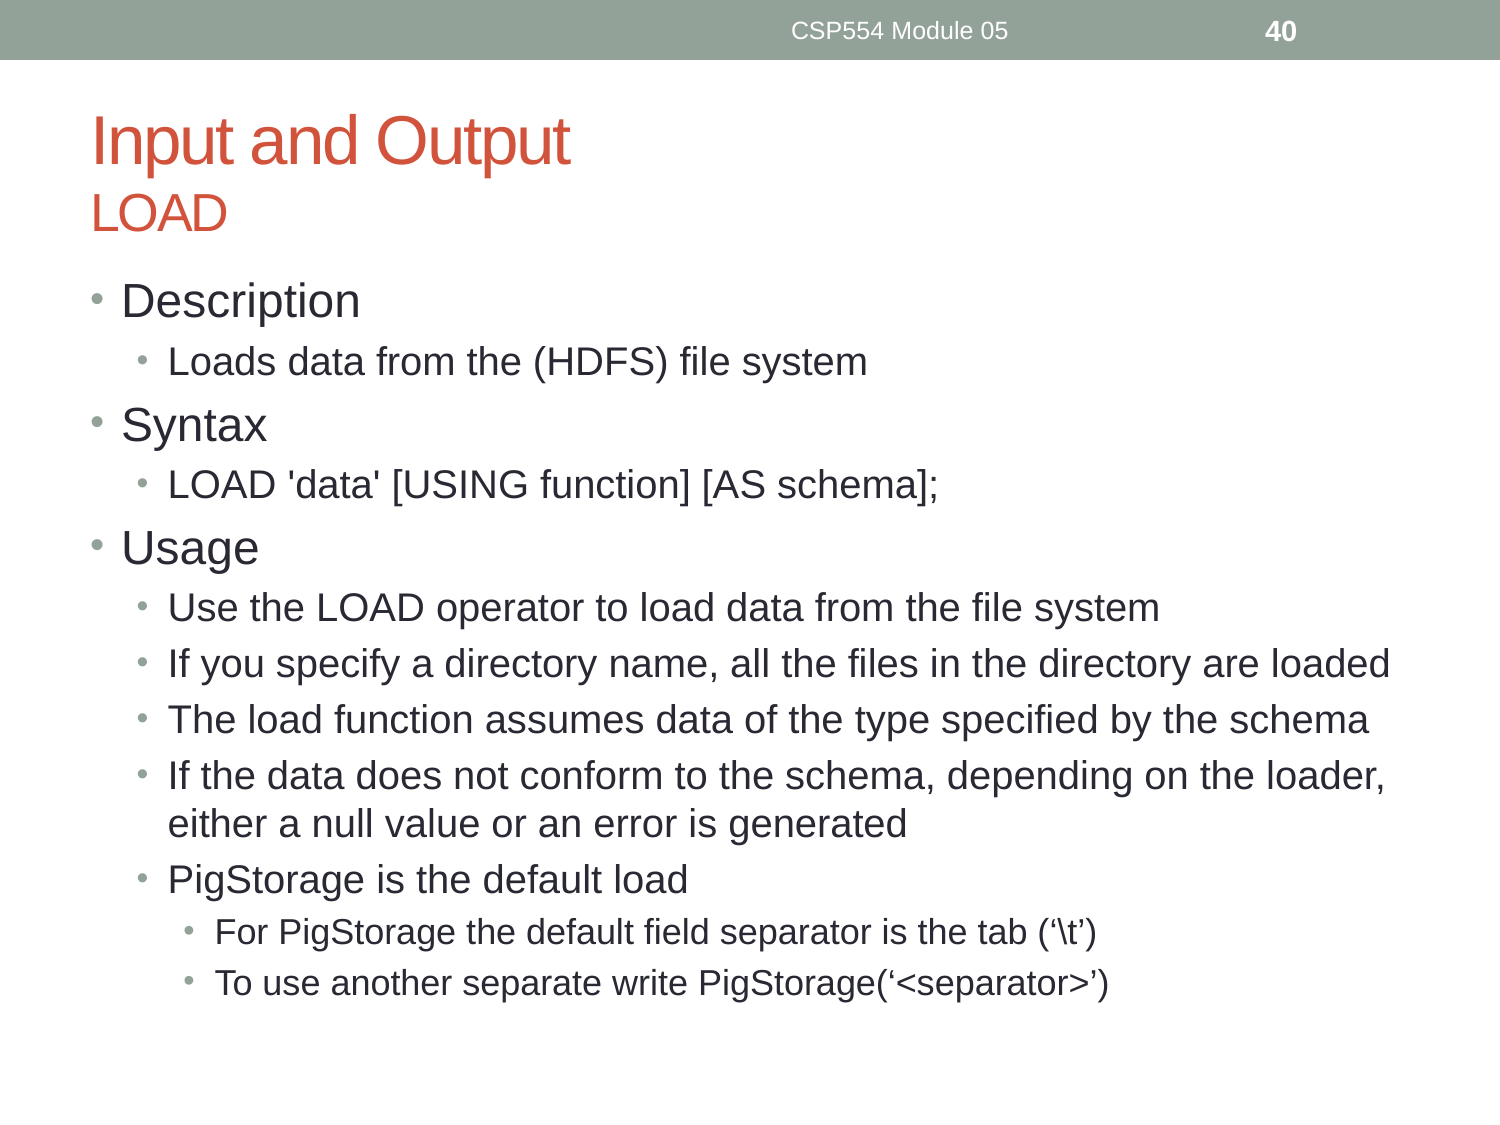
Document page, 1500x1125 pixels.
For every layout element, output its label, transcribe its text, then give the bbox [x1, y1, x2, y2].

list Description Loads data from the (HDFS) file system Syntax LOAD 'data' [USING function] [AS schema]; Usage Use the LOAD operator to load data from the file system If you specify a directory name, all the files in the directory are loaded The load function assumes data of the type specified by the schema If the data does not conform to the schema, depending on the loader, either a null value or an error is generated PigStorage is the default load For PigStorage the default field separator is the tab (‘\t’) To use another separate write PigStorage(‘<separator>’) [75, 262, 1425, 1063]
footer CSP554 Module 05 [562, 3, 1238, 57]
title Input and Output LOAD [75, 87, 1425, 250]
slide_number 40 [1250, 3, 1425, 57]
